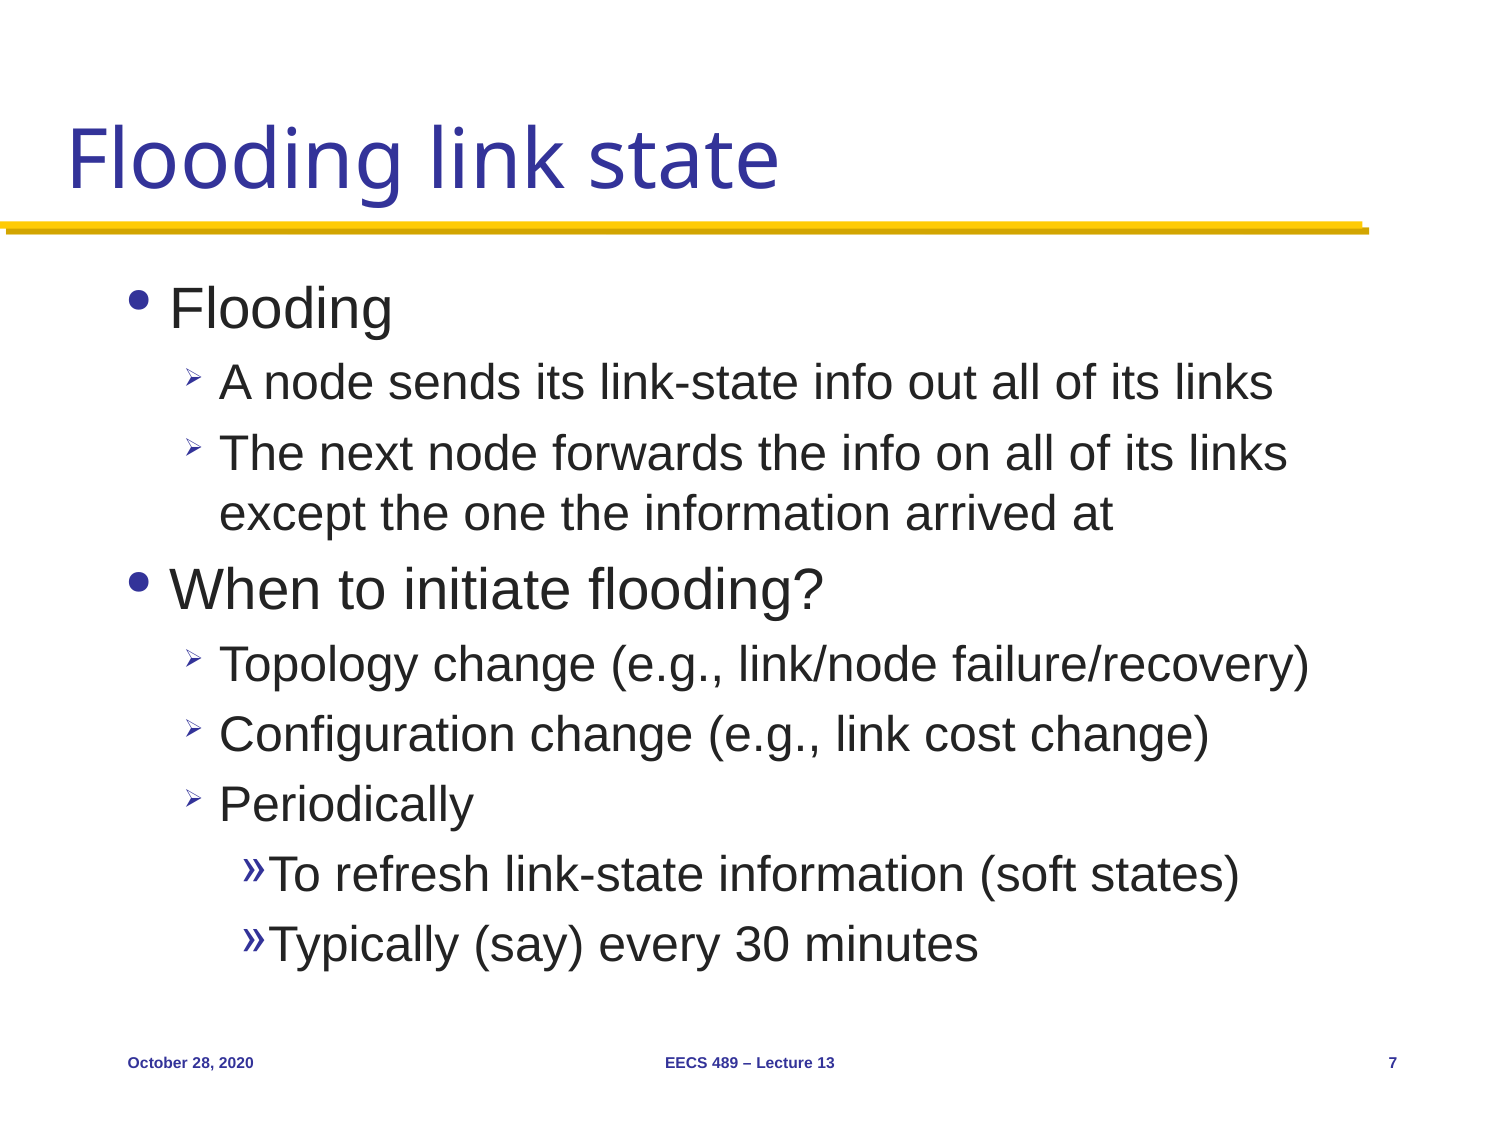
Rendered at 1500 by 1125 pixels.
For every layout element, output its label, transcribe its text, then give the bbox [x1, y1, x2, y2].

list Flooding A node sends its link-state info out all of its links The next node forwards the info on all of its links except the one the information arrived at When to initiate flooding? Topology change (e.g., link/node failure/recovery) Configuration change (e.g., link cost change) Periodically To refresh link-state information (soft states) Typically (say) every 30 minutes [112, 262, 1413, 988]
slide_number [112, 1024, 426, 1101]
slide_number 7 [1312, 1024, 1413, 1101]
footer EECS 489 – Lecture 13 [512, 1024, 988, 1101]
title Flooding link state [49, 24, 1451, 213]
